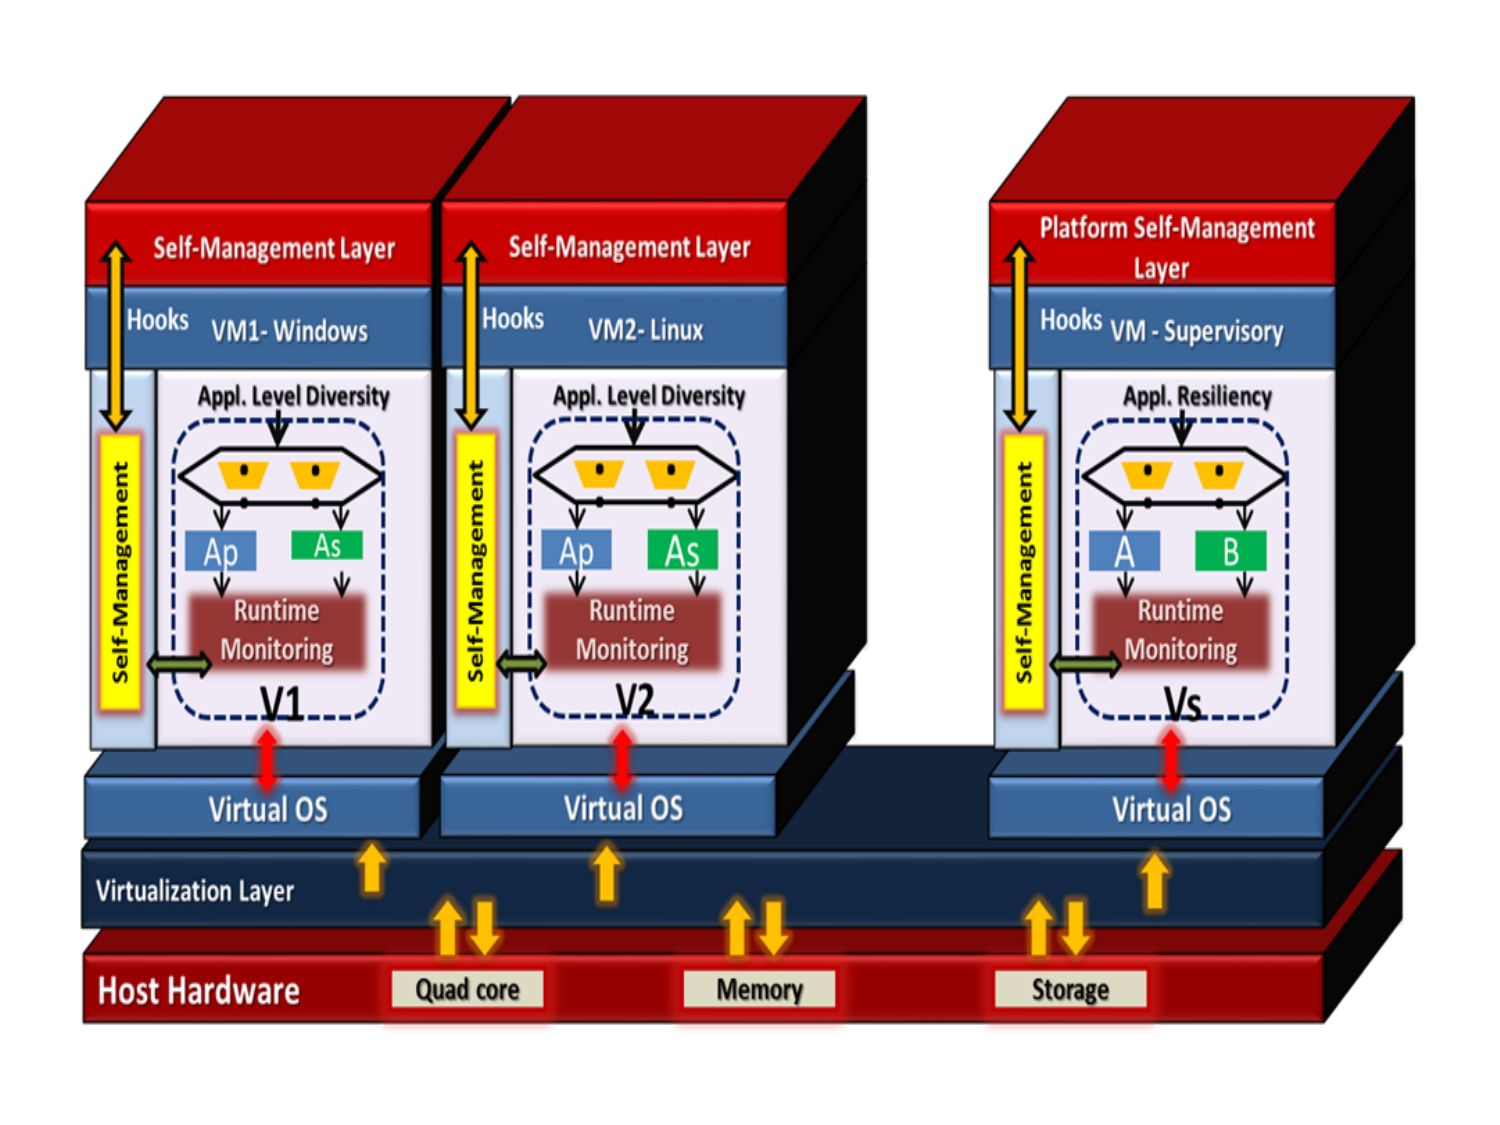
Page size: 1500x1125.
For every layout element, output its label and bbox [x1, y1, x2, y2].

picture [74, 86, 1426, 1049]
